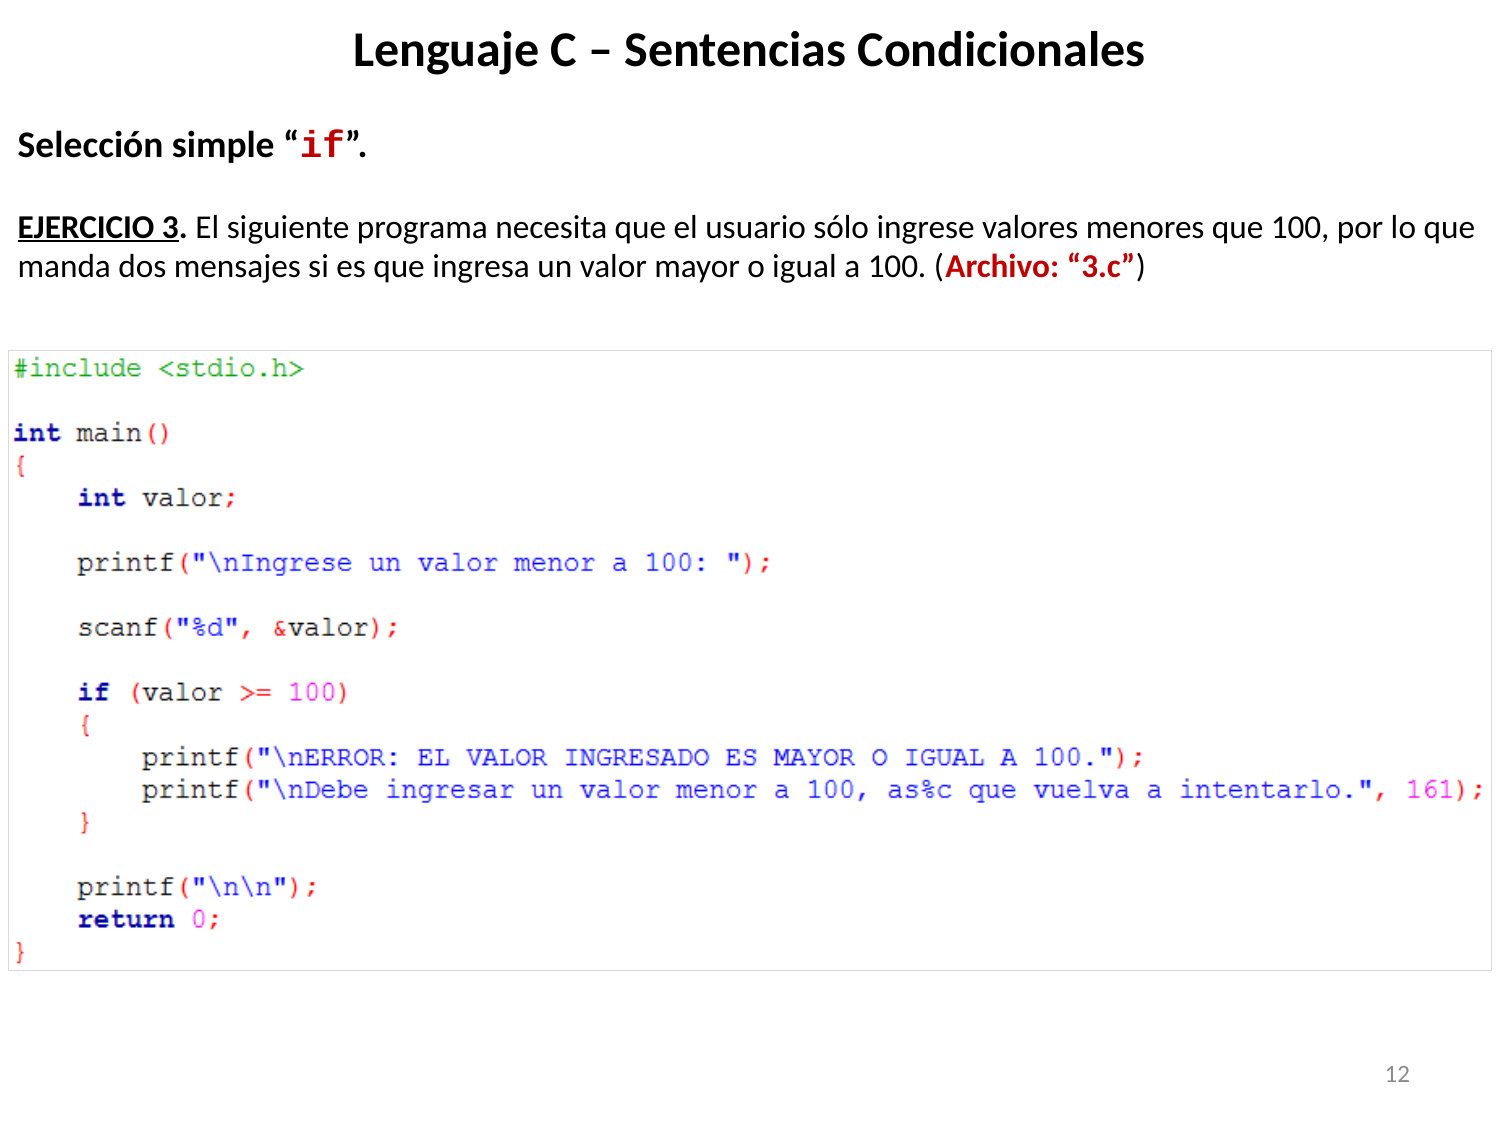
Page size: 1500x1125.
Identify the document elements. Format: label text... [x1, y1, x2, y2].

title Lenguaje C – Sentencias Condicionales [75, 0, 1425, 93]
text_box Selección simple “if”. EJERCICIO 3. El siguiente programa necesita que el usuario sólo ingrese valores menores que 100, por lo que manda dos mensajes si es que ingresa un valor mayor o igual a 100. (Archivo: “3.c”) [2, 112, 1500, 292]
slide_number 12 [1074, 1042, 1425, 1103]
picture [8, 349, 1492, 971]
